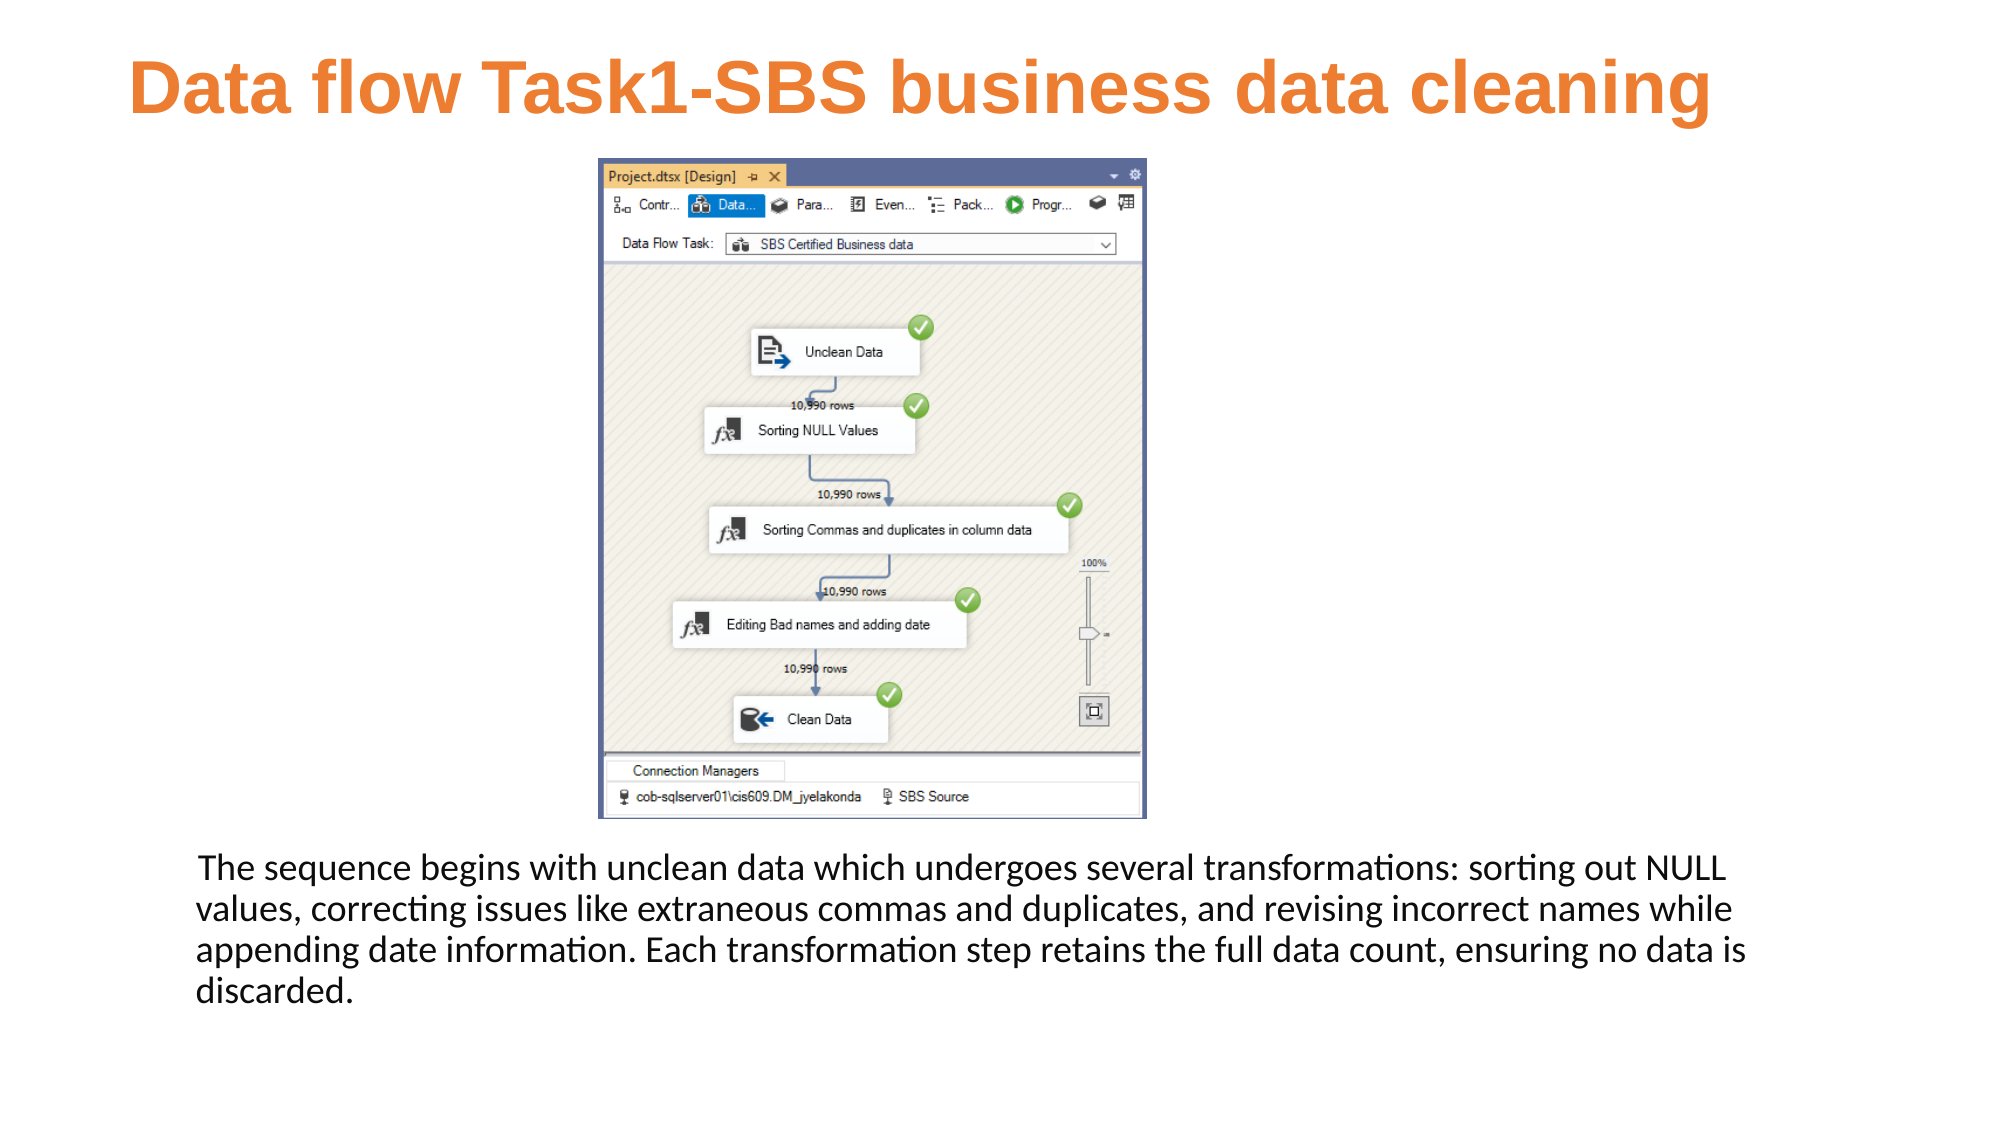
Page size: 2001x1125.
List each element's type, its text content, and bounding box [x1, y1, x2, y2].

picture [598, 157, 1147, 819]
list The sequence begins with unclean data which undergoes several transformations: sorting out NULL values, correcting issues like extraneous commas and duplicates, and revising incorrect names while appending date information. Each transformation step retains the full data count, ensuring no data is discarded. [113, 840, 1809, 1020]
title Data flow Task1-SBS business data cleaning [113, 0, 1841, 136]
